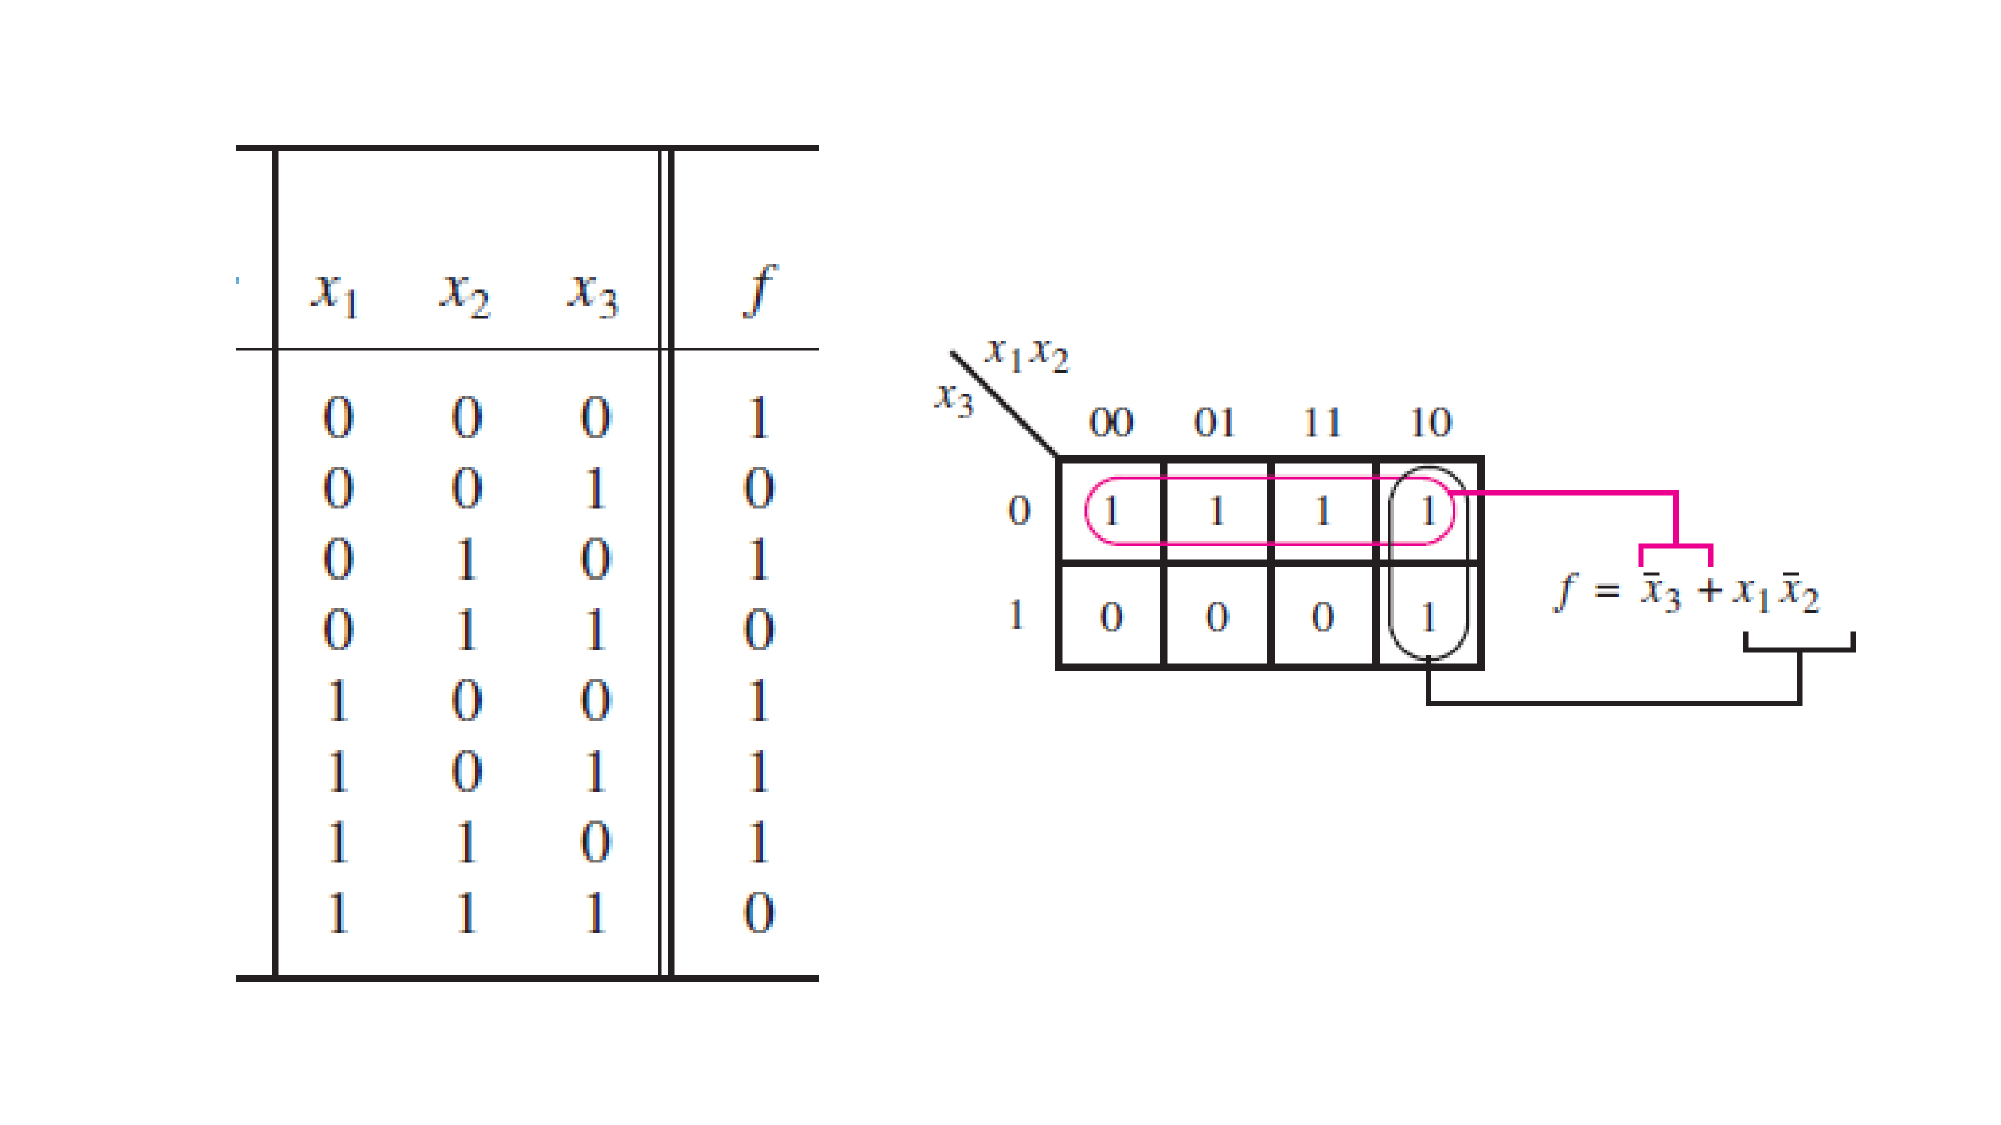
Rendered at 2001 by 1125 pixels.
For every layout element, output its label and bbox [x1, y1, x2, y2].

picture [236, 135, 854, 991]
picture [920, 311, 1889, 736]
